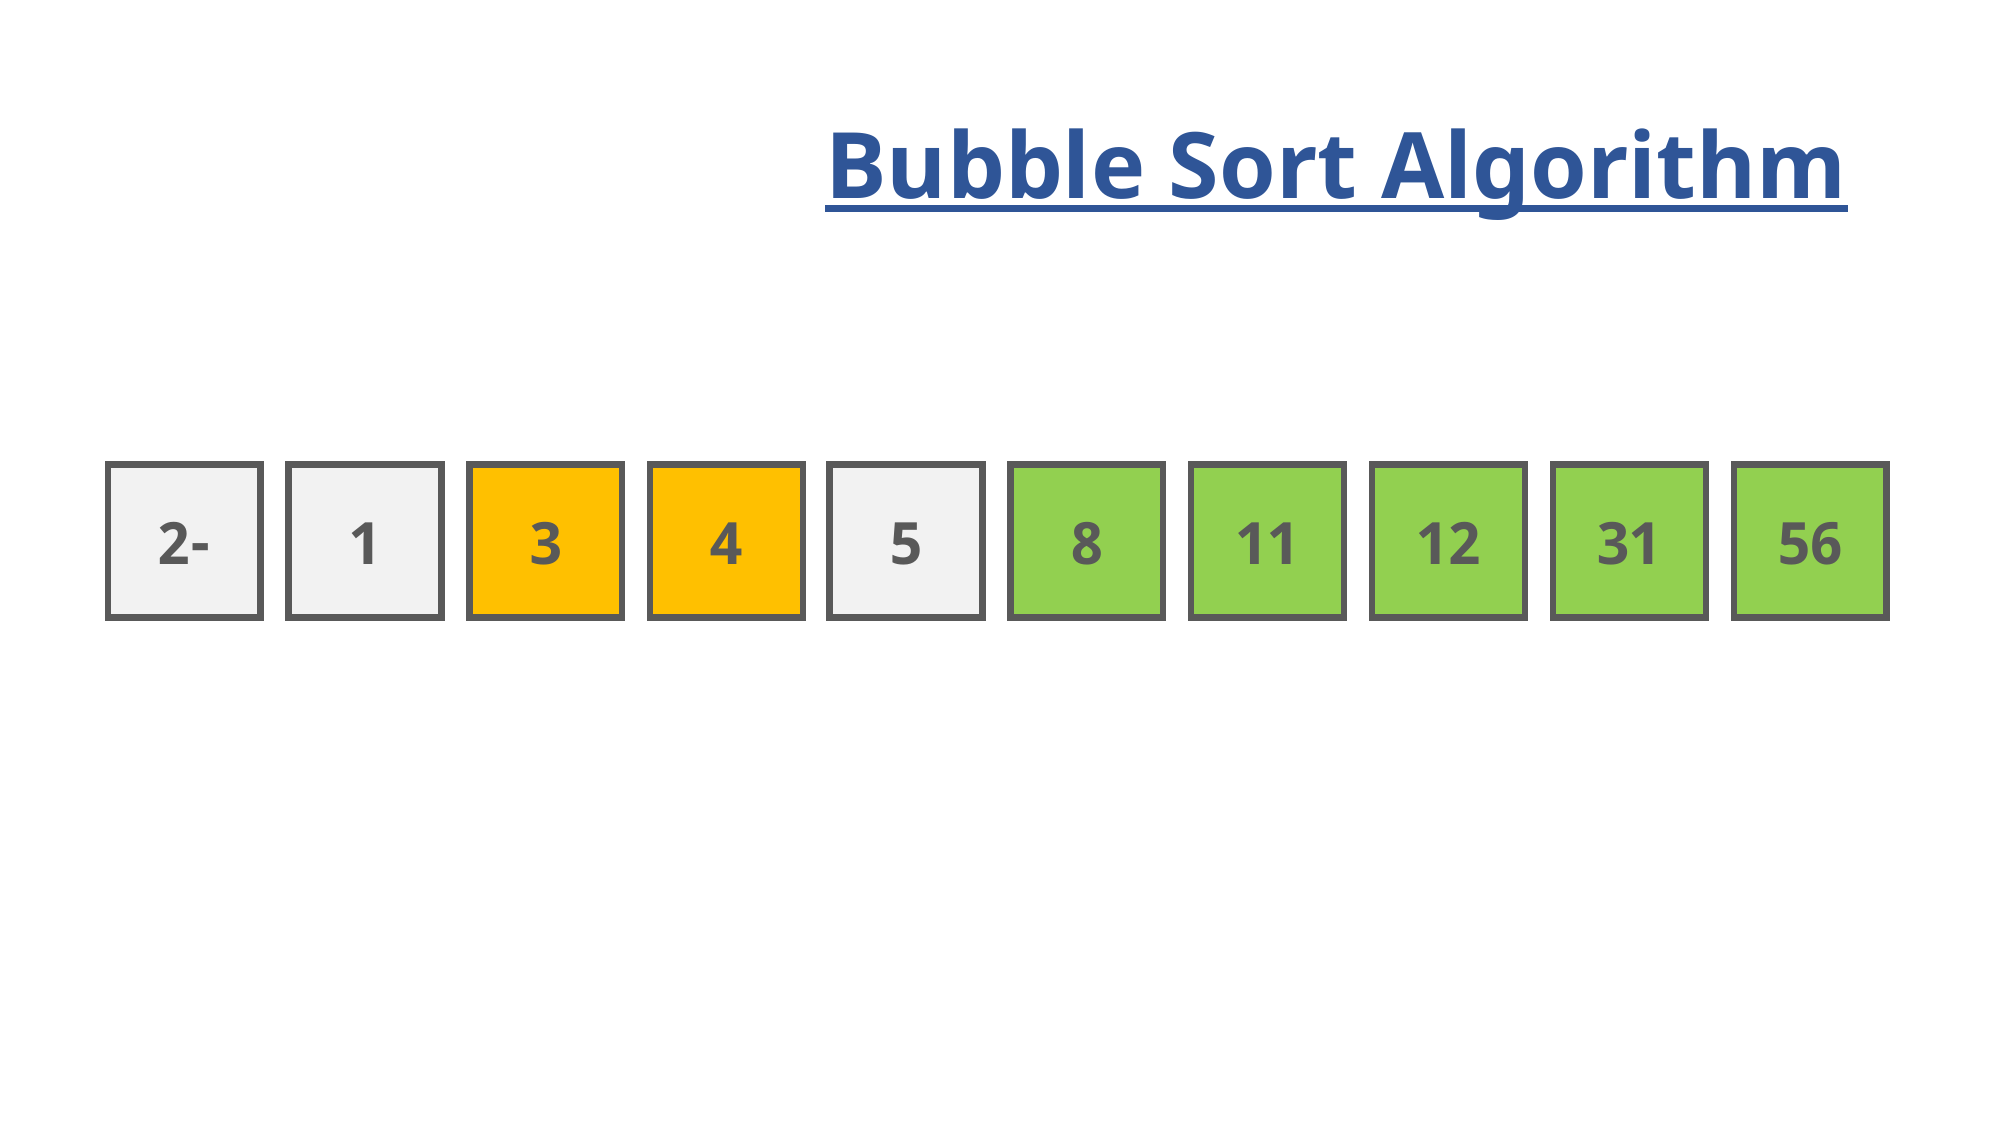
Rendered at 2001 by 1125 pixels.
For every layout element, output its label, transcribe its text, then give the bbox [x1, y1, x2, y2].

text_box 3 [468, 464, 623, 618]
text_box 4 [649, 464, 804, 618]
text_box 56 [1733, 464, 1888, 618]
title Bubble Sort Algorithm [137, 59, 1863, 278]
text_box 11 [1190, 464, 1345, 618]
text_box -2 [107, 464, 262, 618]
text_box 5 [829, 464, 983, 618]
text_box 8 [1009, 464, 1164, 618]
text_box 12 [1371, 464, 1526, 618]
text_box 31 [1552, 464, 1707, 618]
text_box 1 [288, 464, 442, 618]
